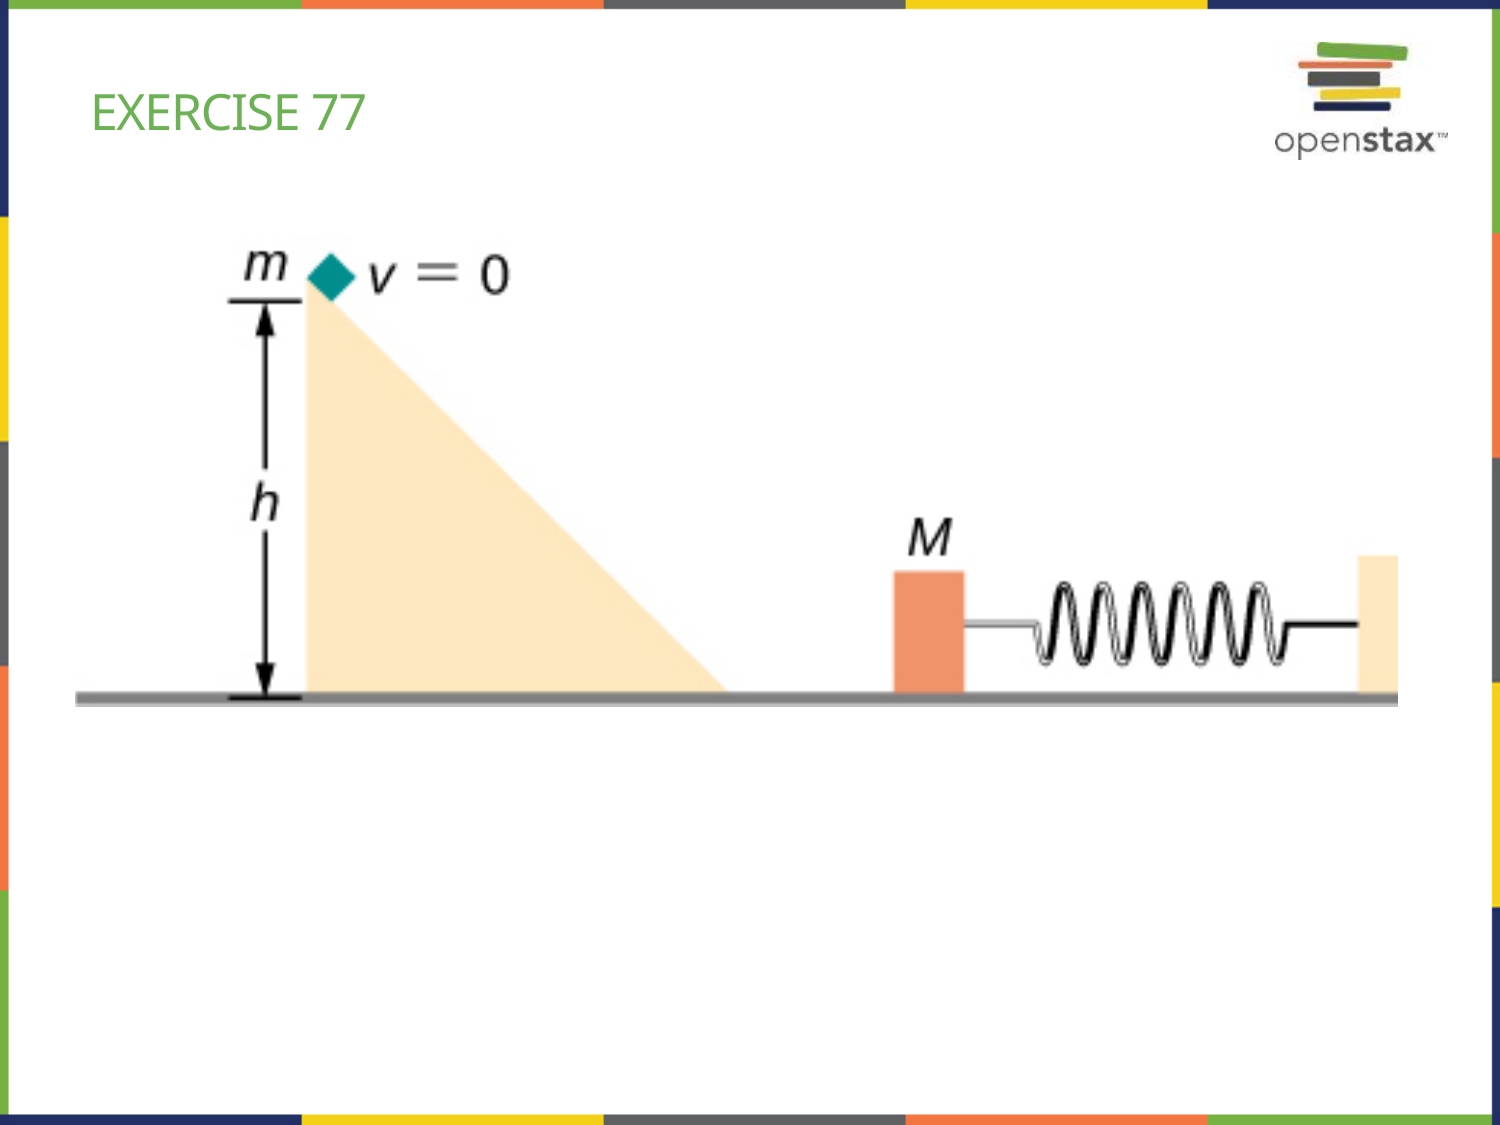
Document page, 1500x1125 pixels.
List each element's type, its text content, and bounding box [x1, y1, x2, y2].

picture [0, 0, 1500, 1125]
title EXERCISE 77 [75, 39, 1275, 148]
